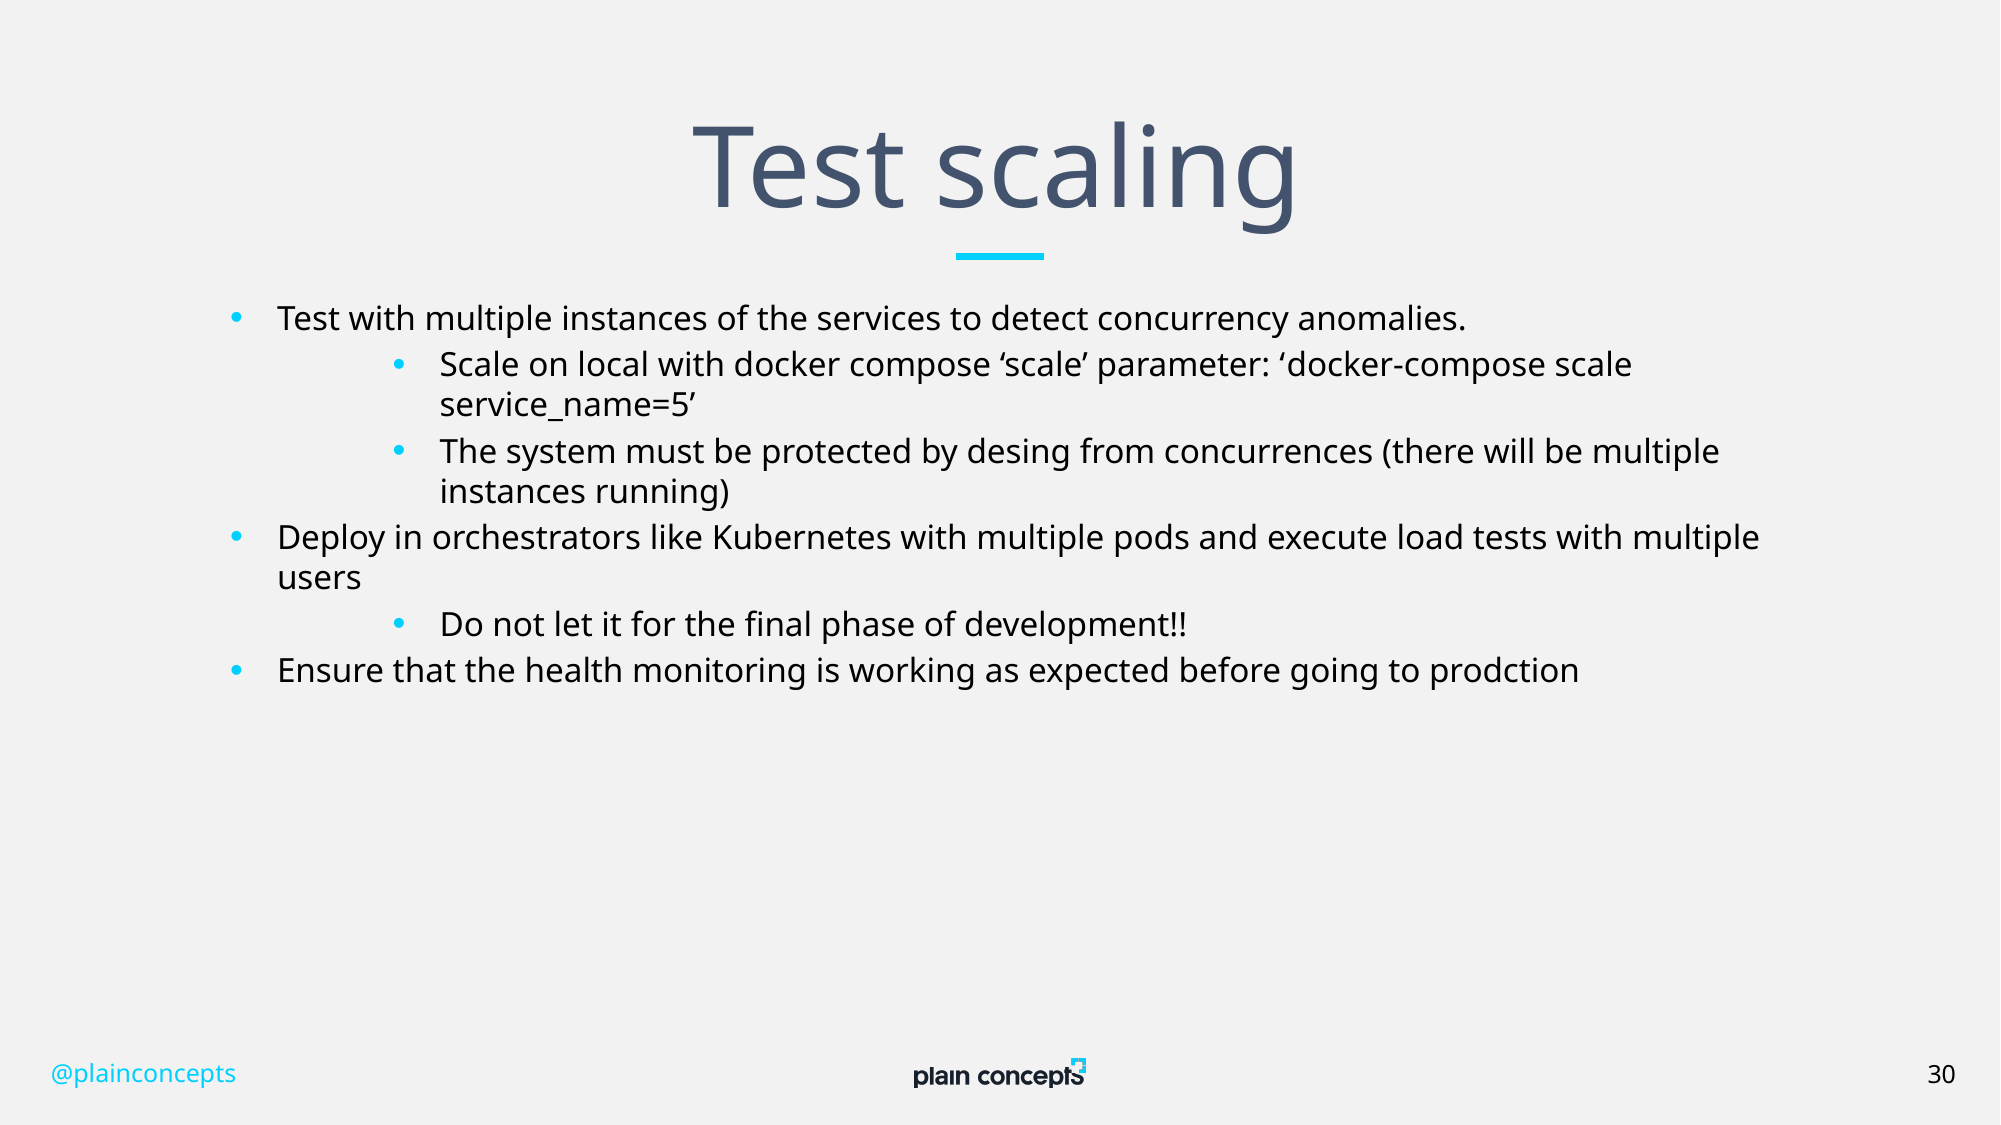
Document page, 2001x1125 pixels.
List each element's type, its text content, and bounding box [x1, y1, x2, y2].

list Test with multiple instances of the services to detect concurrency anomalies. Scale on local with docker compose ‘scale’ parameter: ‘docker-compose scale service_name=5’ The system must be protected by desing from concurrences (there will be multiple instances running) Deploy in orchestrators like Kubernetes with multiple pods and execute load tests with multiple users Do not let it for the final phase of development!! Ensure that the health monitoring is working as expected before going to prodction [215, 289, 1810, 998]
footer @plainconcepts [35, 1042, 342, 1103]
title Test scaling [215, 68, 1810, 257]
slide_number 30 [1844, 1045, 1971, 1106]
picture [914, 1058, 1086, 1088]
